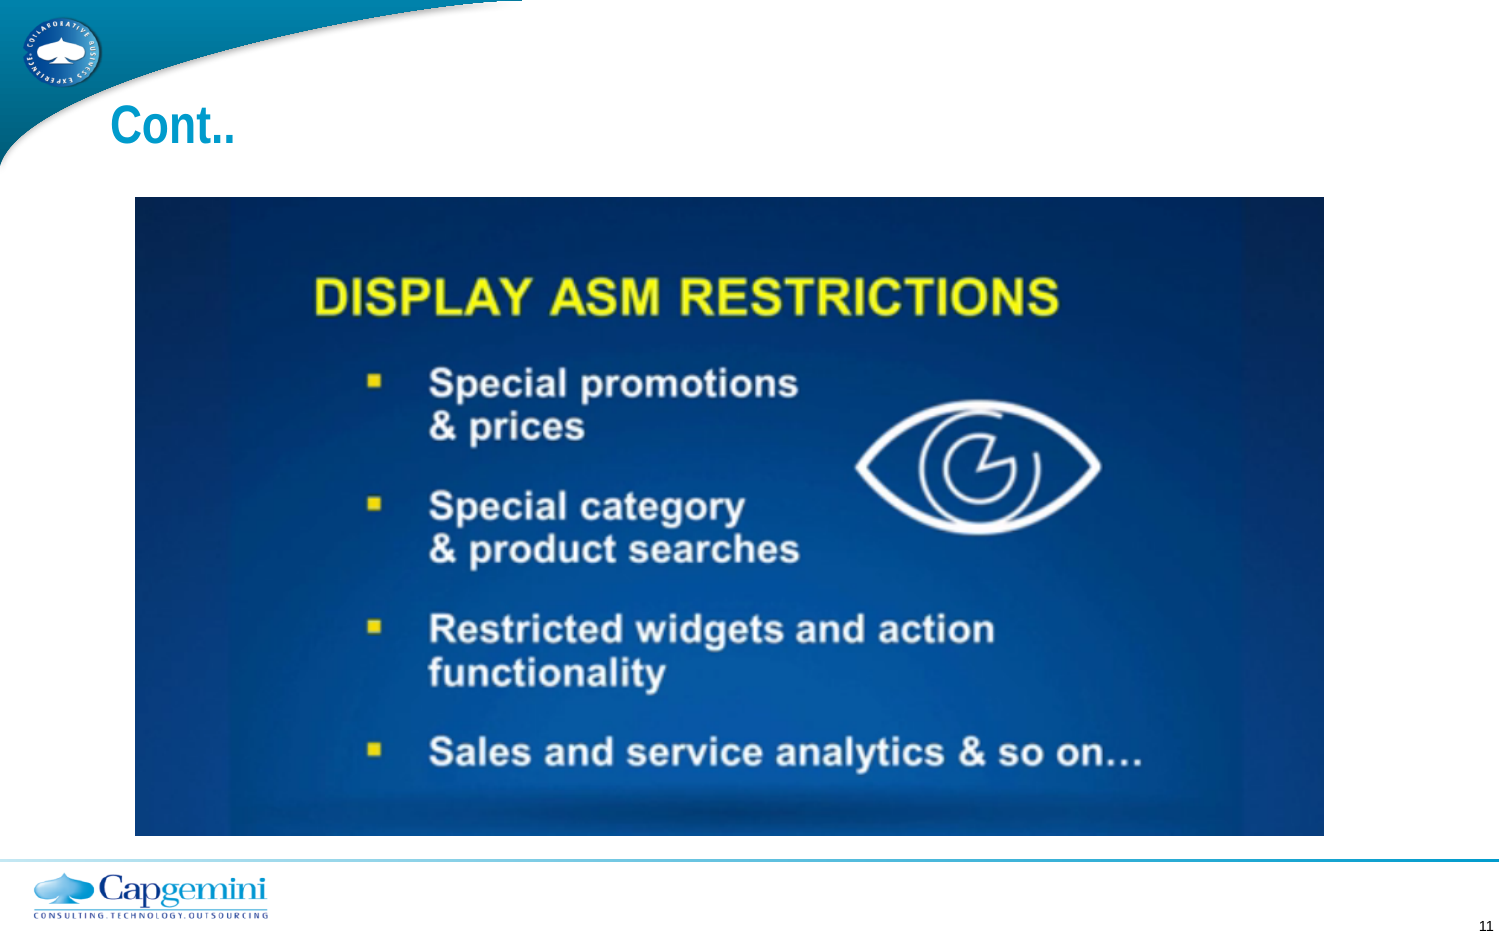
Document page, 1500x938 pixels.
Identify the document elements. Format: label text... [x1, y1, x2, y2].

picture [32, 872, 269, 919]
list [135, 196, 1325, 836]
title Cont.. [0, 0, 1500, 163]
slide_number 11 [1470, 919, 1500, 936]
